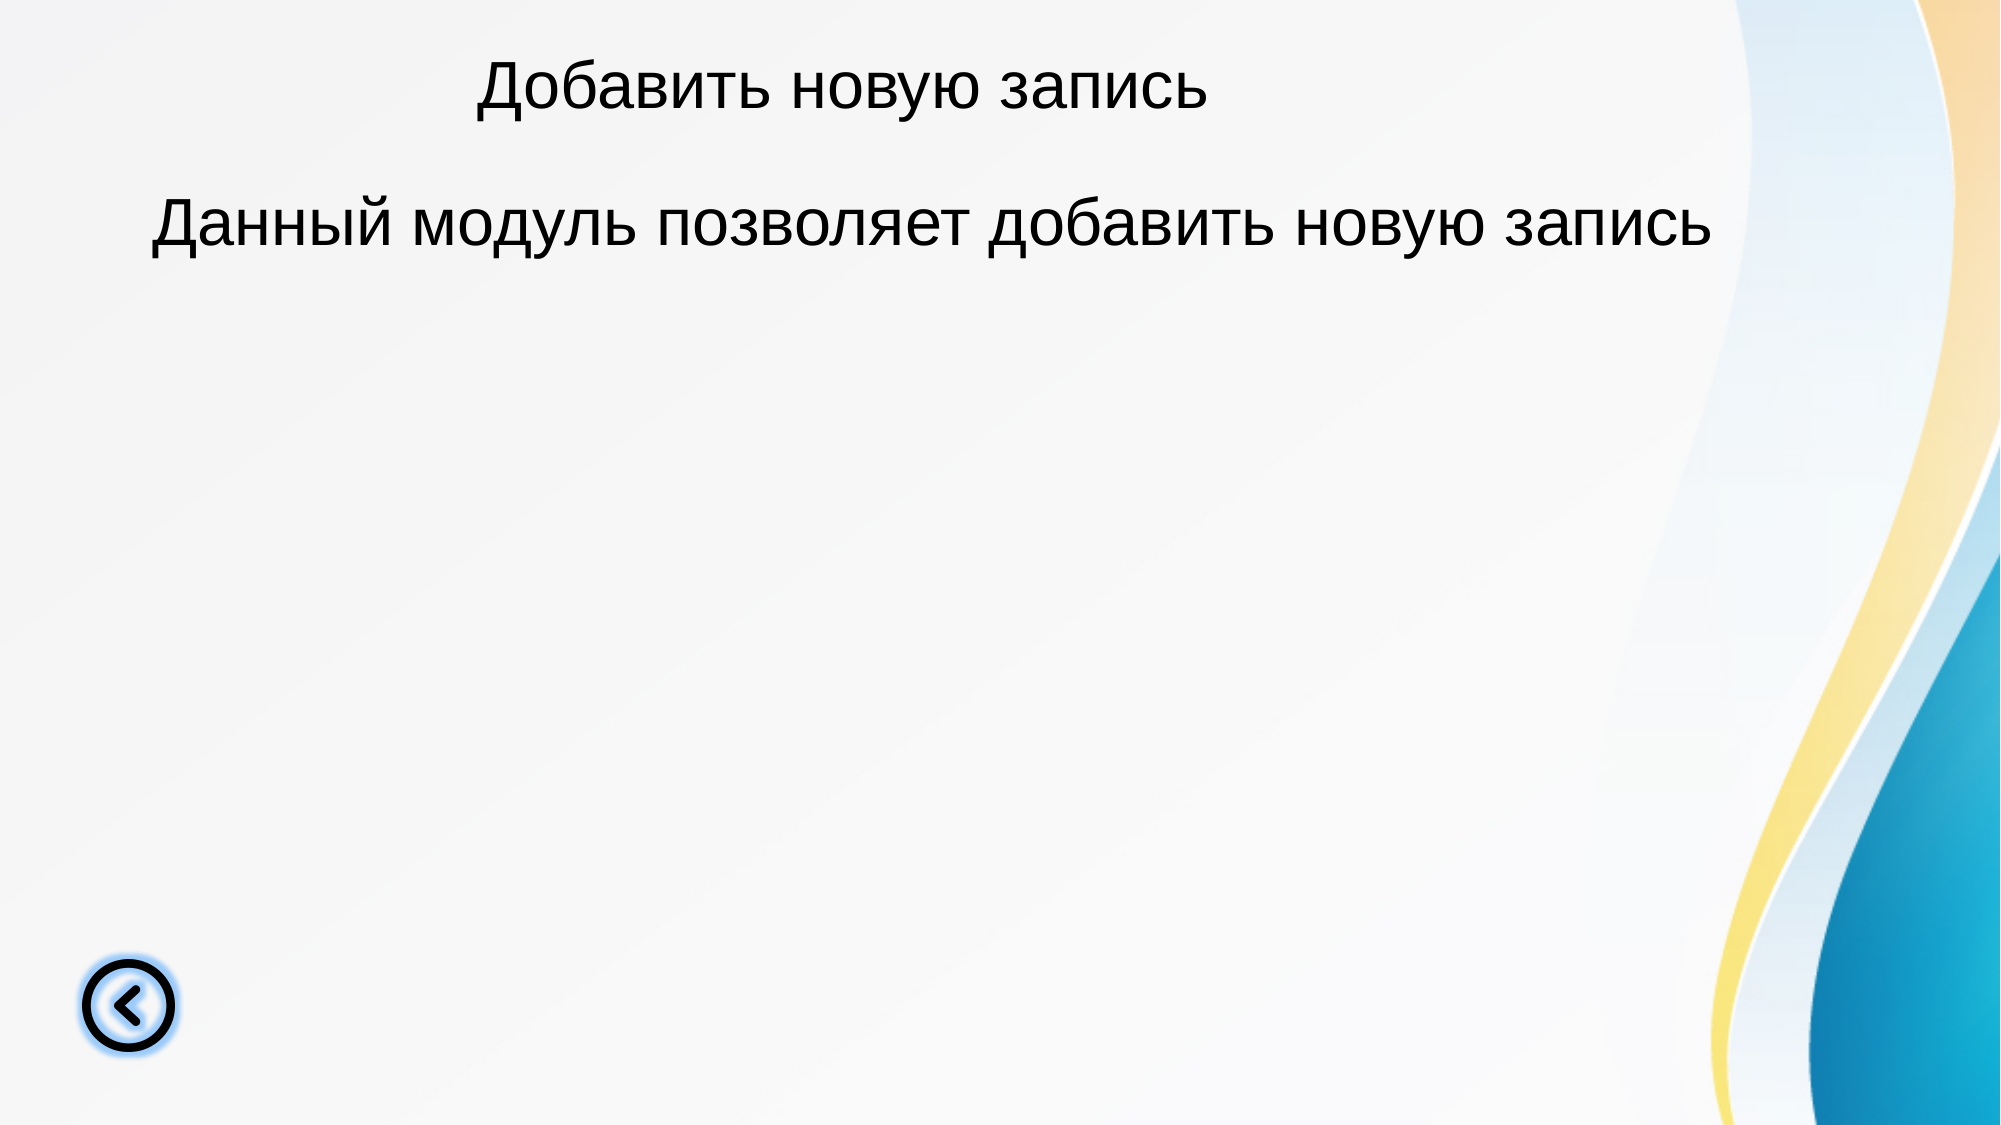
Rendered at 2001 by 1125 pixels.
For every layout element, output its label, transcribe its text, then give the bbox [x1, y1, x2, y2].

picture [0, 0, 2001, 1125]
list Данный модуль позволяет добавить новую запись [137, 170, 1863, 503]
title Добавить новую запись [462, 34, 2000, 131]
